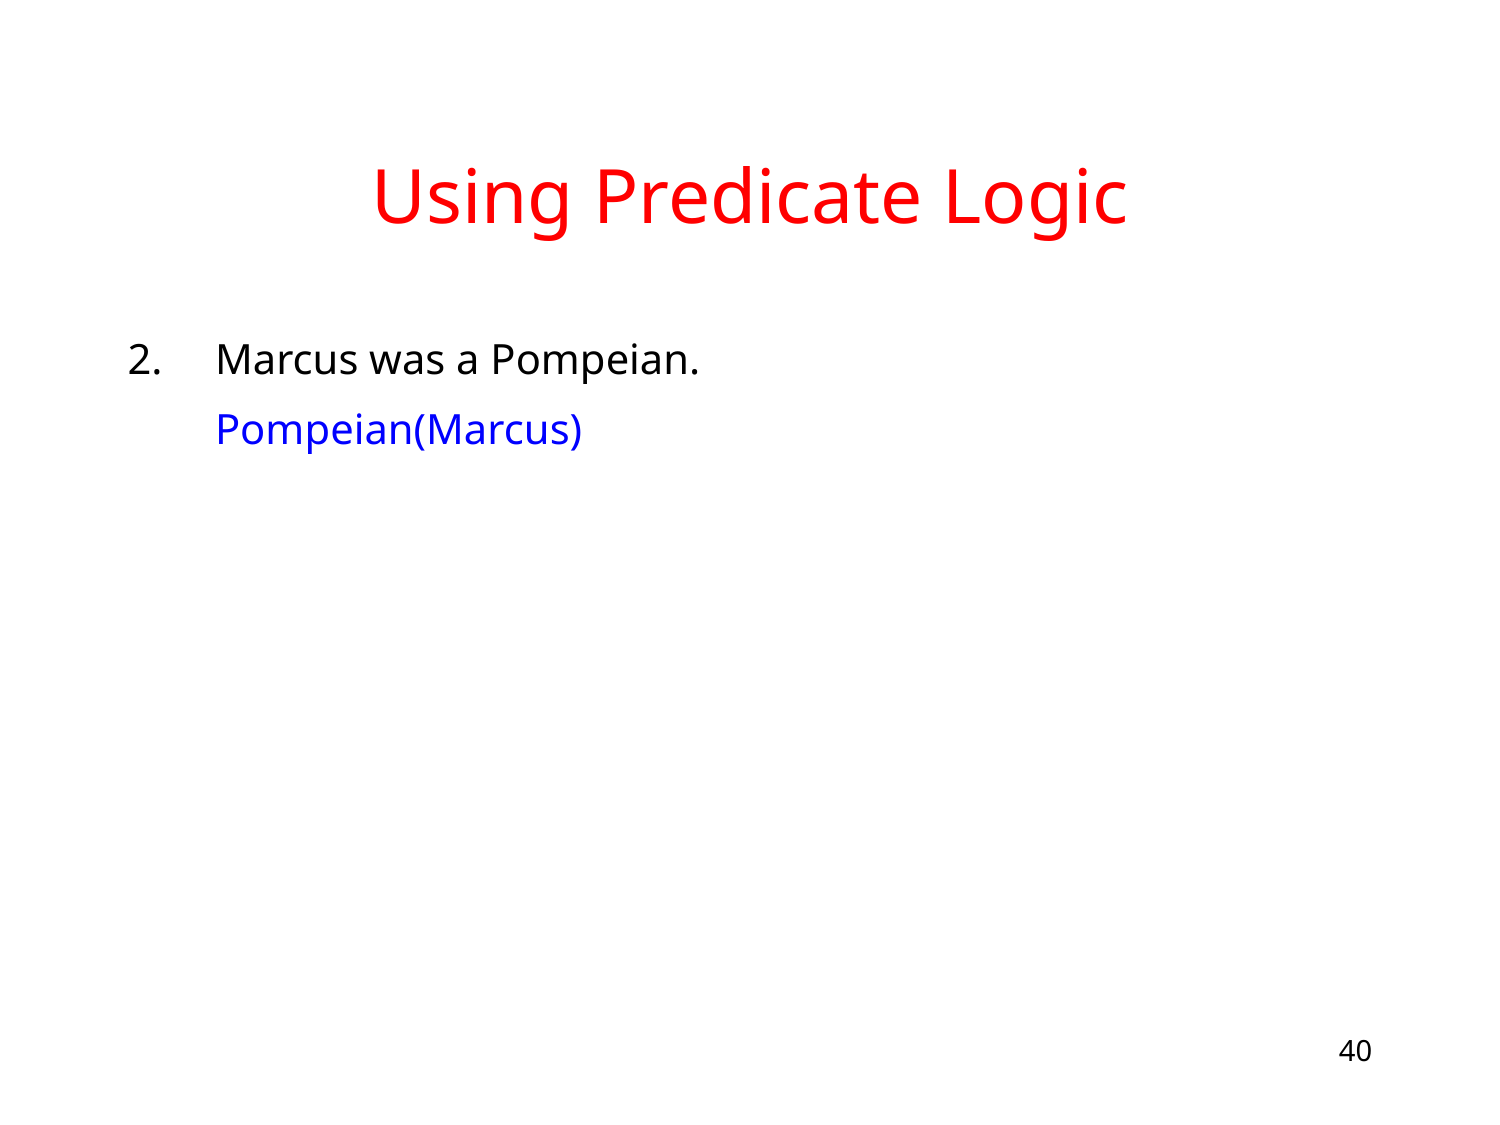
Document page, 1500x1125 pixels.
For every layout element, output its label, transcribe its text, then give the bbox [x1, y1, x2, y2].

title Using Predicate Logic [50, 99, 1450, 288]
slide_number 40 [1074, 1038, 1388, 1100]
list 2. Marcus was a Pompeian. Pompeian(Marcus) [112, 324, 1388, 1038]
